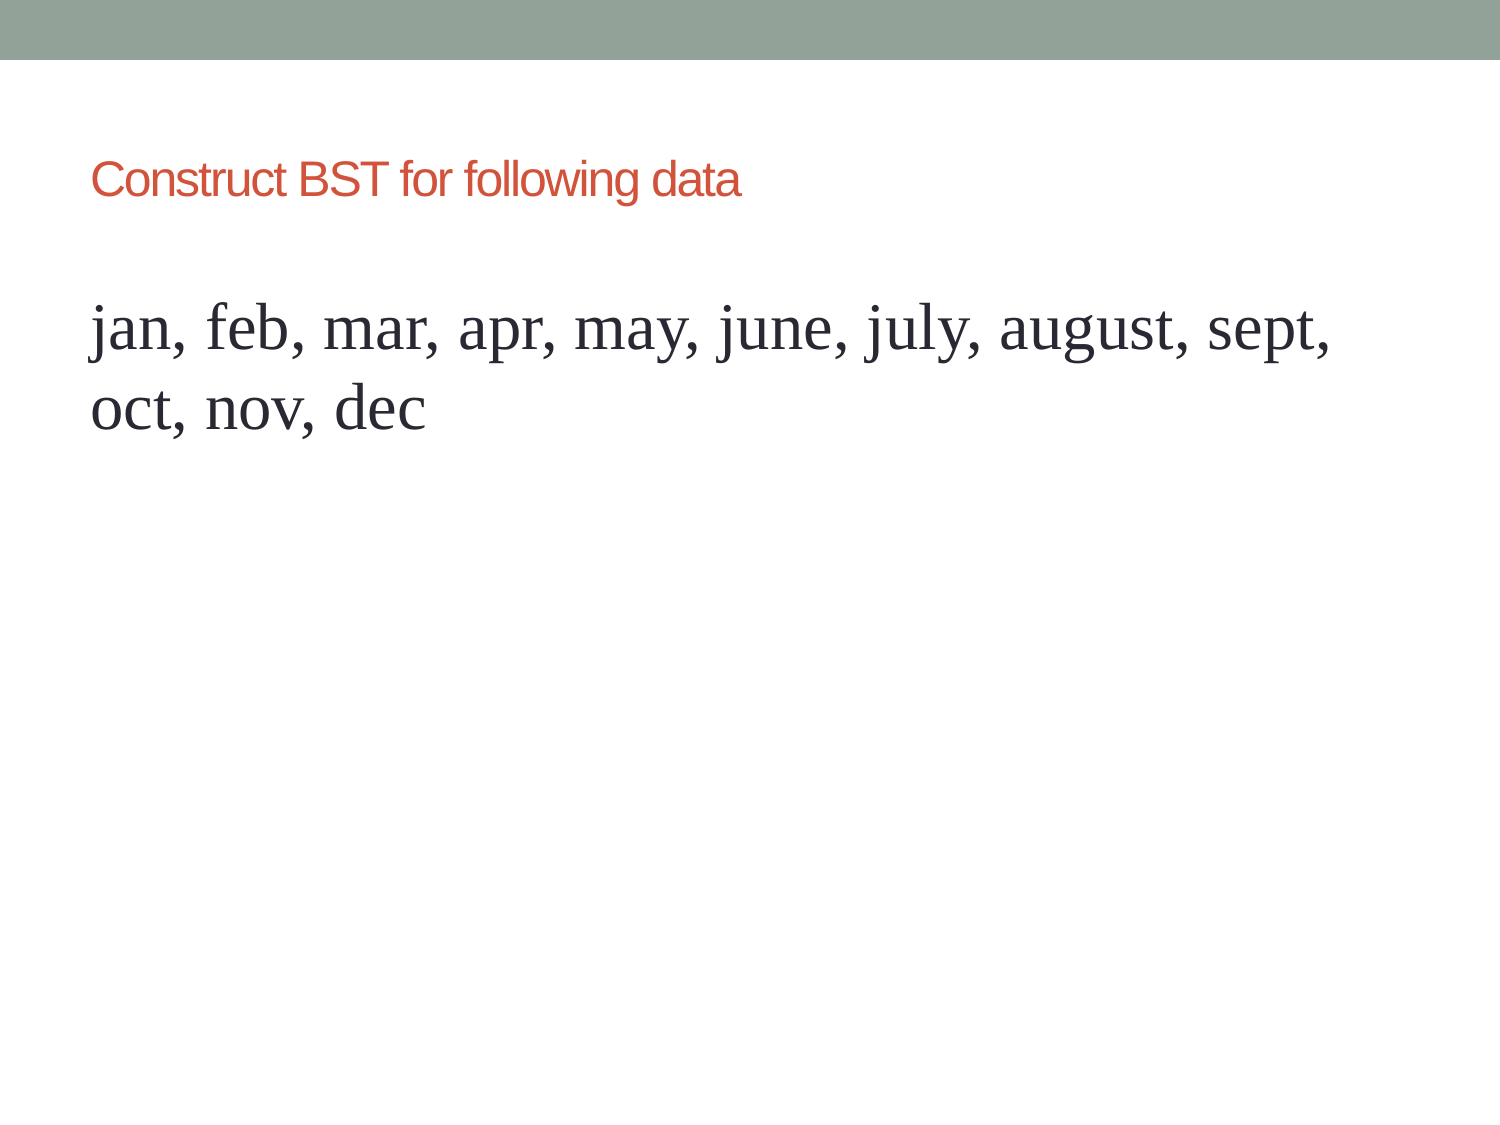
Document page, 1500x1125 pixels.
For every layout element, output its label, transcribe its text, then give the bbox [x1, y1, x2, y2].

title Construct BST for following data [75, 125, 1425, 275]
list jan, feb, mar, apr, may, june, july, august, sept, oct, nov, dec [75, 275, 1425, 463]
